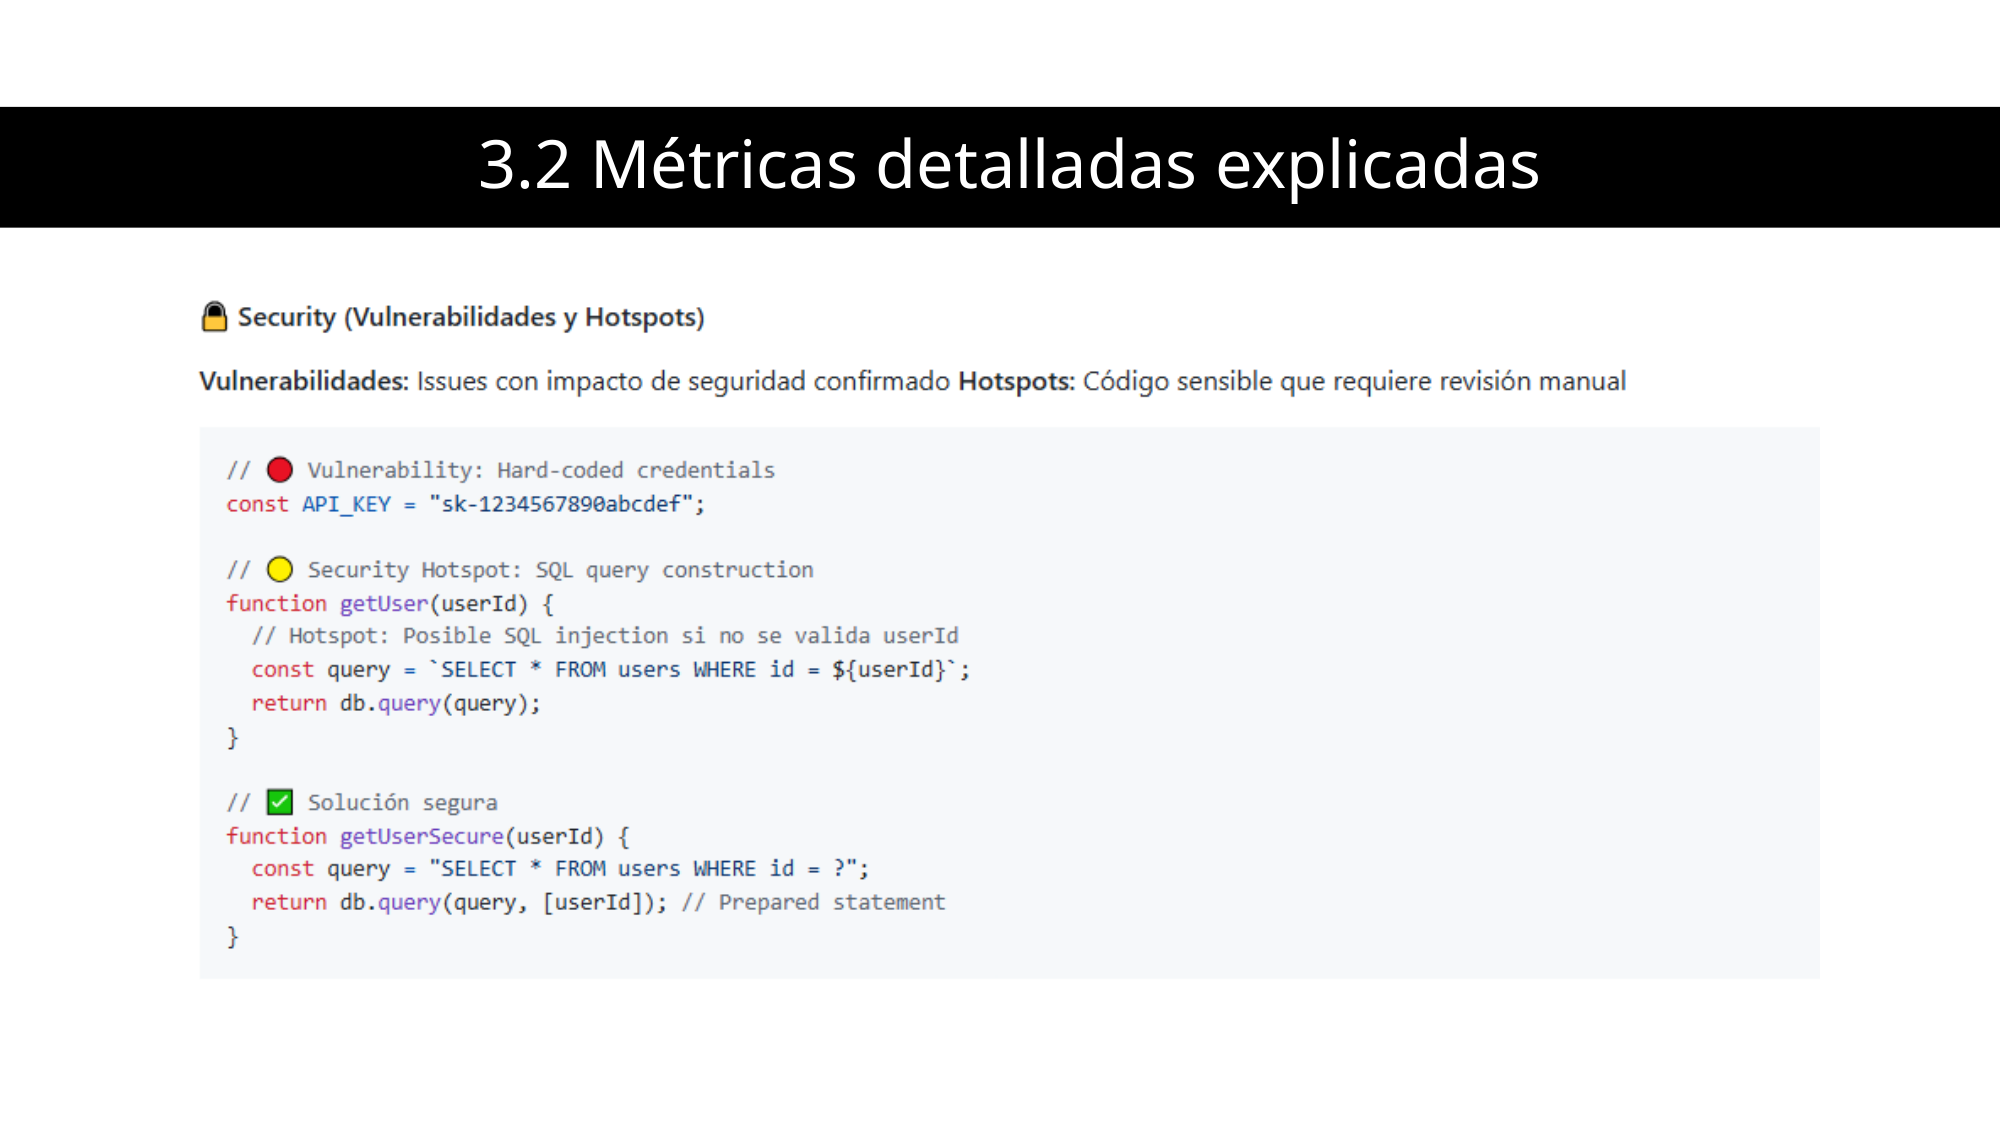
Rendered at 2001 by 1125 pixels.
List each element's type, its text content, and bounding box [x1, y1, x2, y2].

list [180, 274, 1820, 996]
text_box [0, 106, 2000, 229]
title 3.2 Métricas detalladas explicadas [91, 105, 1931, 228]
